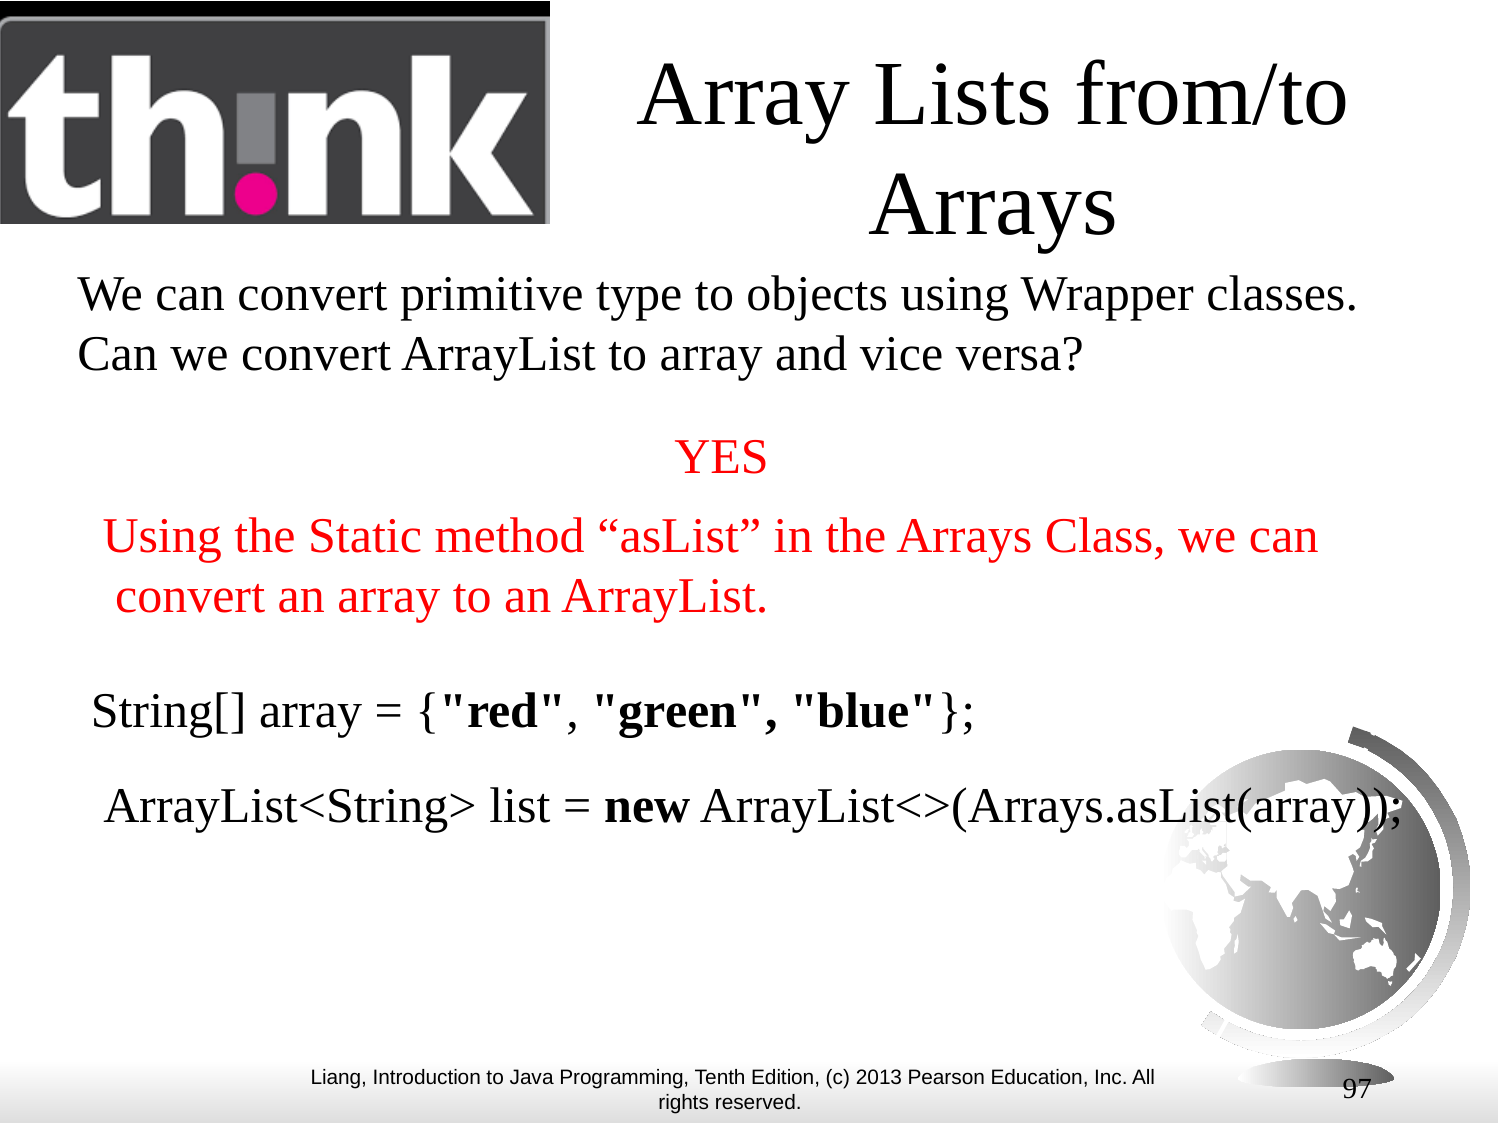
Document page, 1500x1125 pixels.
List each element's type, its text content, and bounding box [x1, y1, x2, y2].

text_box YES [659, 416, 803, 492]
picture [0, 1, 551, 224]
text_box 97 [1074, 1083, 1388, 1125]
text_box We can convert primitive type to objects using Wrapper classes. Can we convert ArrayList to array and vice versa? [62, 253, 1400, 390]
text_box String[] array = {"red", "green", "blue"}; ArrayList<String> list = new ArrayList<>(Arrays.asList(array)); [75, 670, 1500, 1083]
text_box Using the Static method “asList” in the Arrays Class, we can convert an array to an ArrayList. [87, 435, 1338, 670]
text_box Array Lists from/to Arrays [554, 24, 1438, 150]
